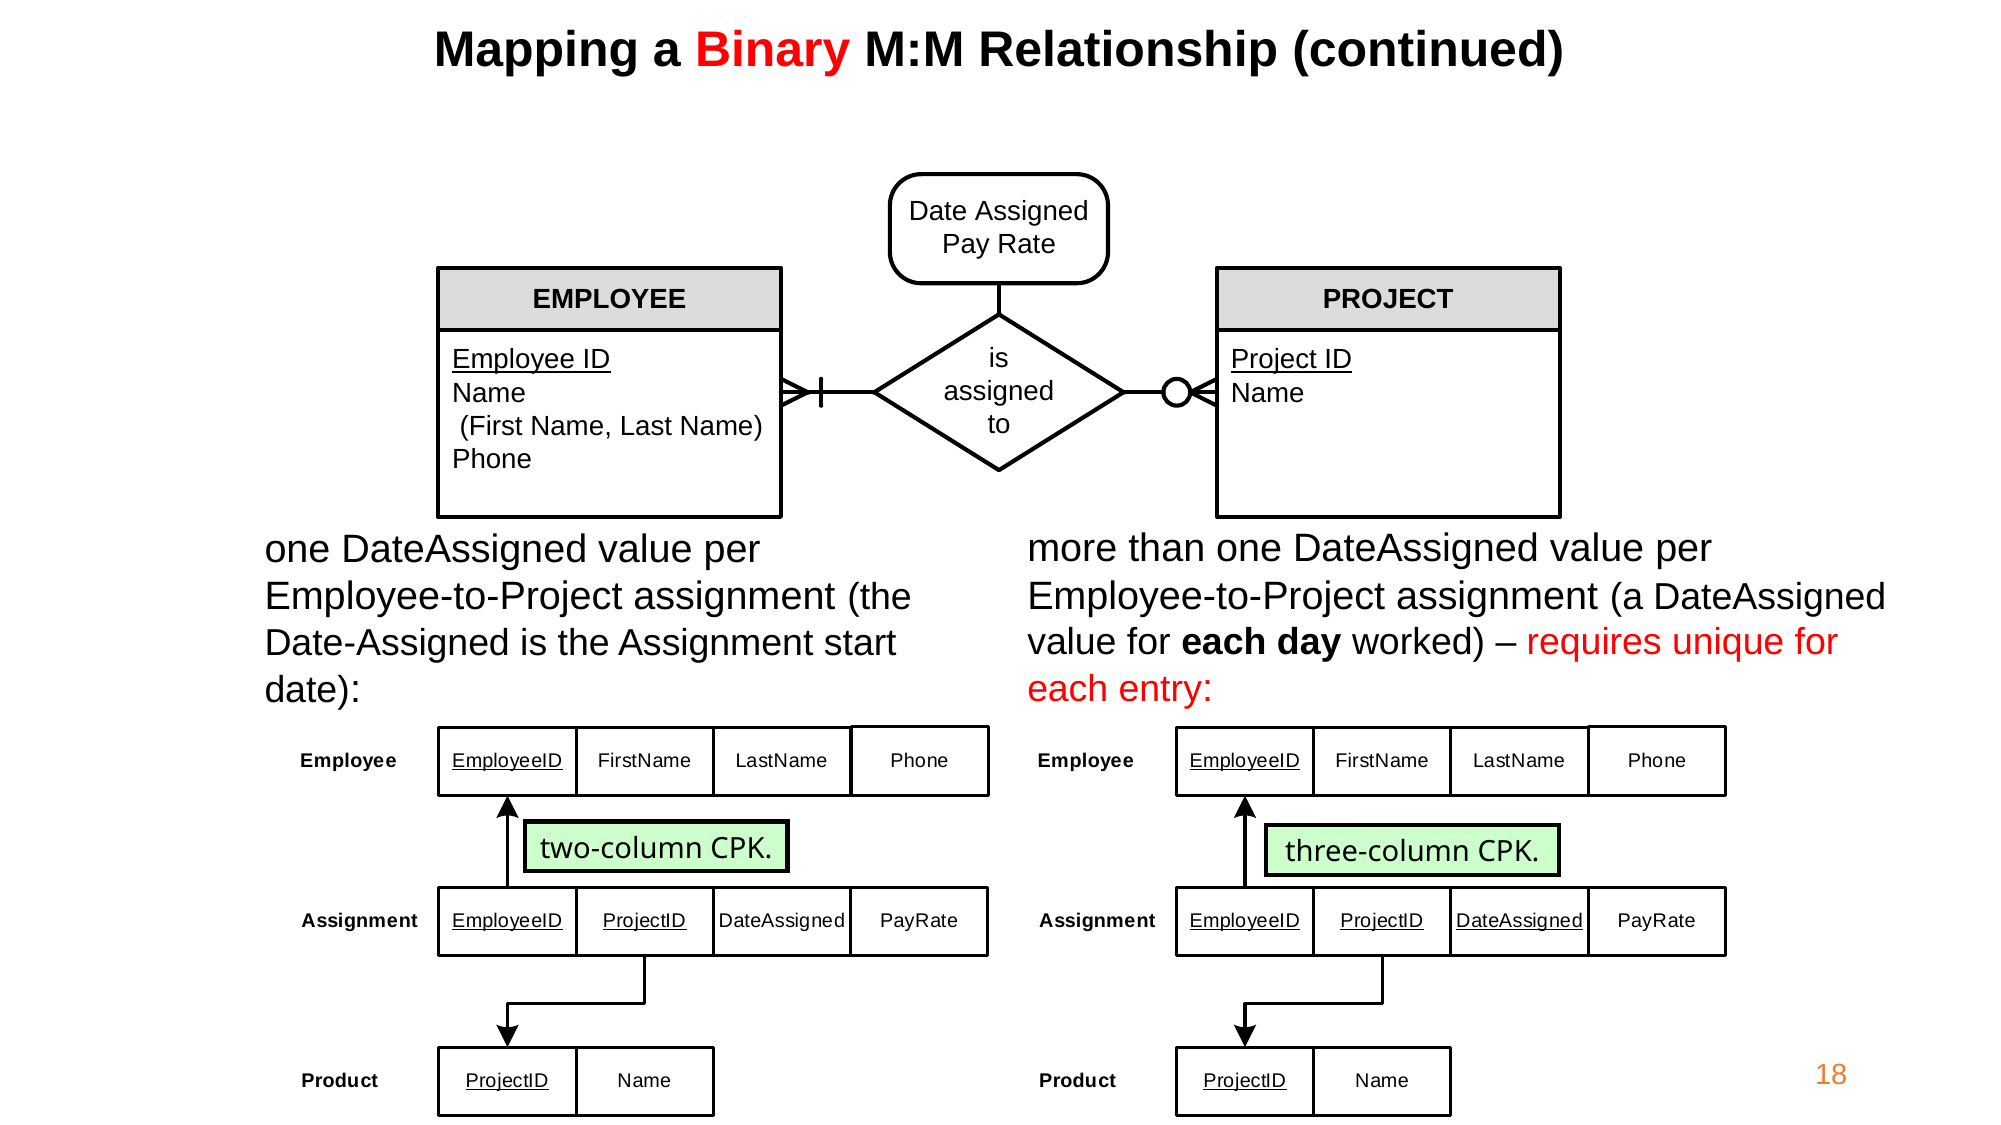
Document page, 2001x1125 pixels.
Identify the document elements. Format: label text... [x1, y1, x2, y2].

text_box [987, 721, 1729, 1119]
text_box one DateAssigned value per Employee-to-Project assignment (the Date-Assigned is the Assignment start date): [249, 515, 968, 718]
text_box more than one DateAssigned value per Employee-to-Project assignment (a DateAssigned value for each day worked) – requires unique for each entry: [1012, 514, 1907, 717]
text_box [249, 721, 987, 1119]
text_box Mapping a Binary M:M Relationship (continued) [418, 8, 1580, 84]
slide_number 18 [1729, 1042, 1863, 1103]
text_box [430, 166, 1568, 525]
